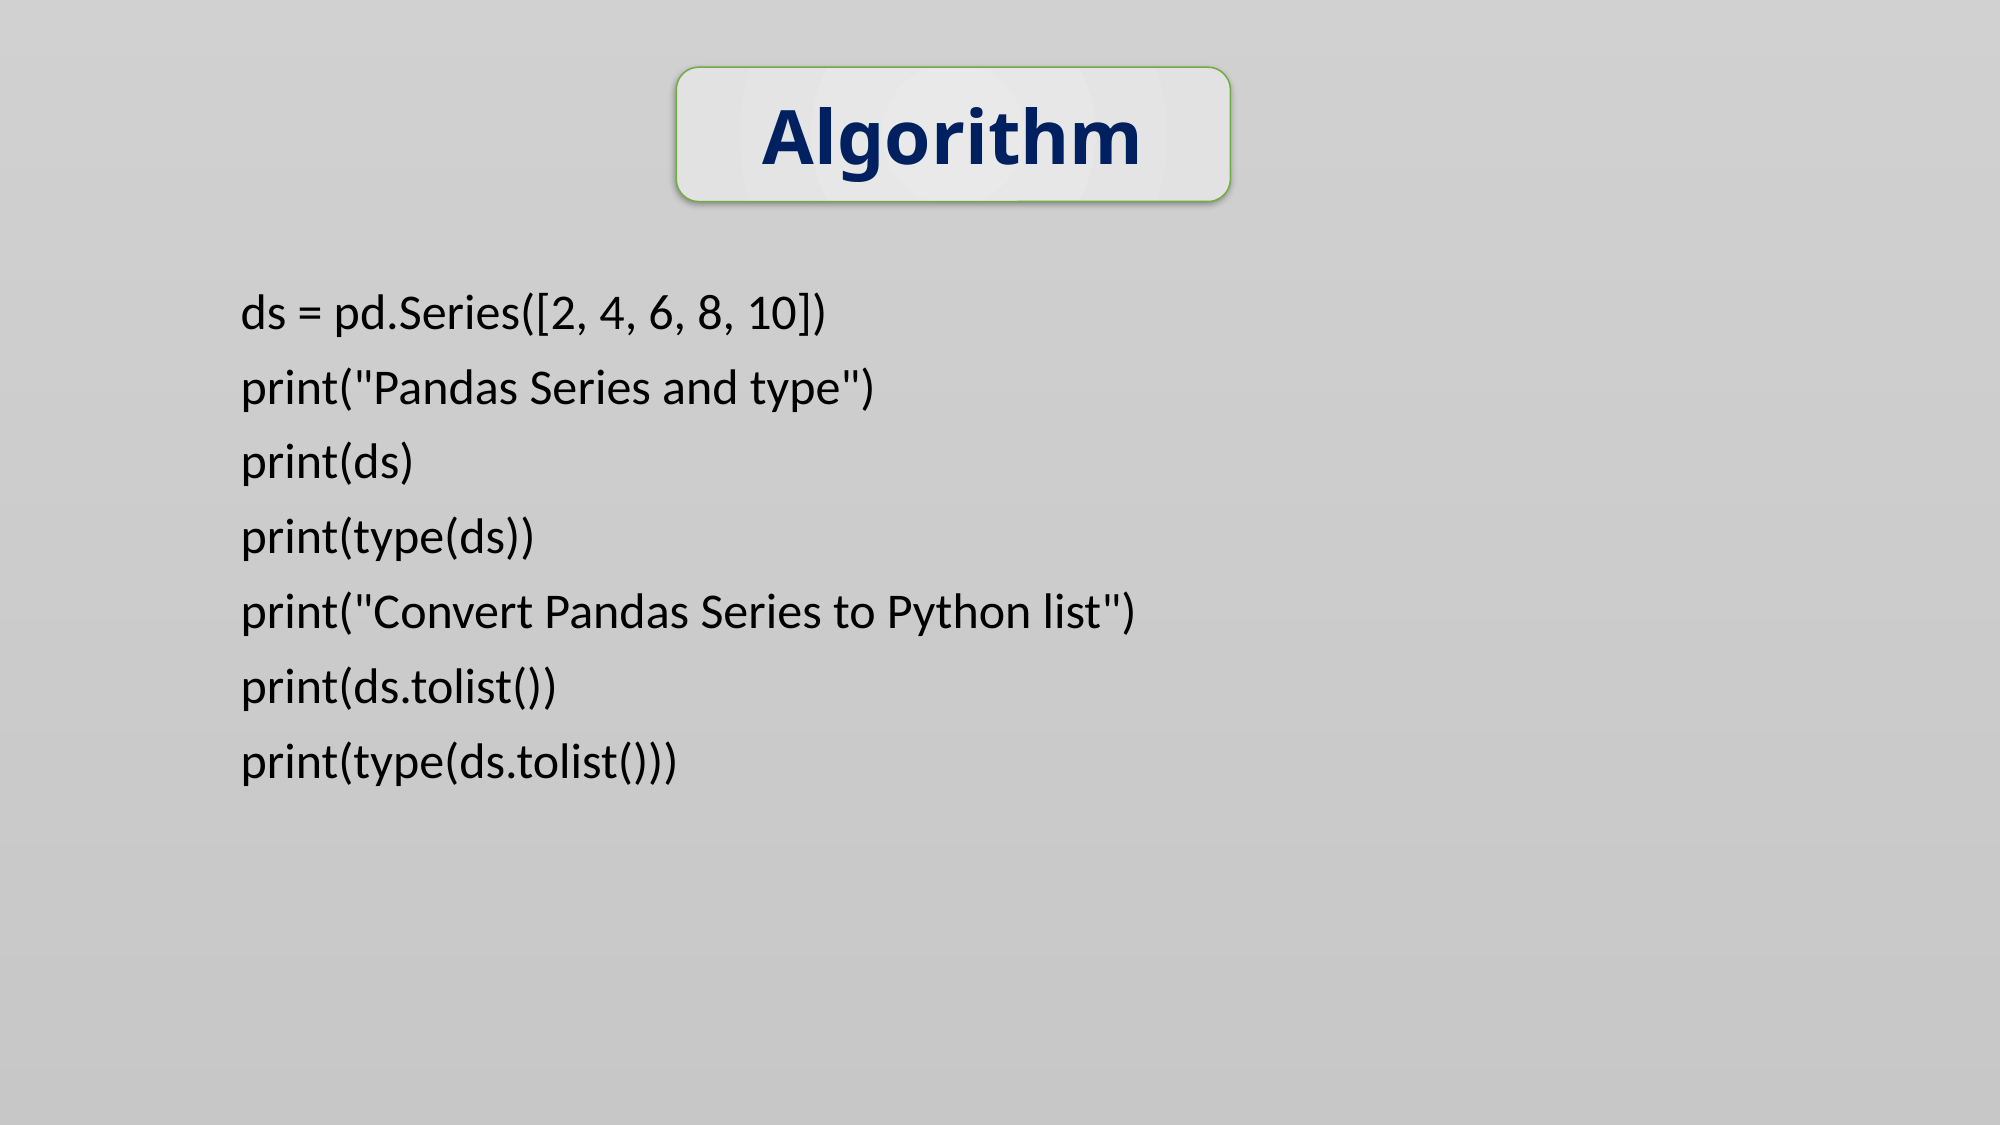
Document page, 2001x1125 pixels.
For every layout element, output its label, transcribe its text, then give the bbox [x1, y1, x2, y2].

subtitle ds = pd.Series([2, 4, 6, 8, 10]) print("Pandas Series and type") print(ds) print(type(ds)) print("Convert Pandas Series to Python list") print(ds.tolist()) print(type(ds.tolist())) [240, 286, 1741, 1021]
text_box Algorithm [675, 66, 1232, 203]
